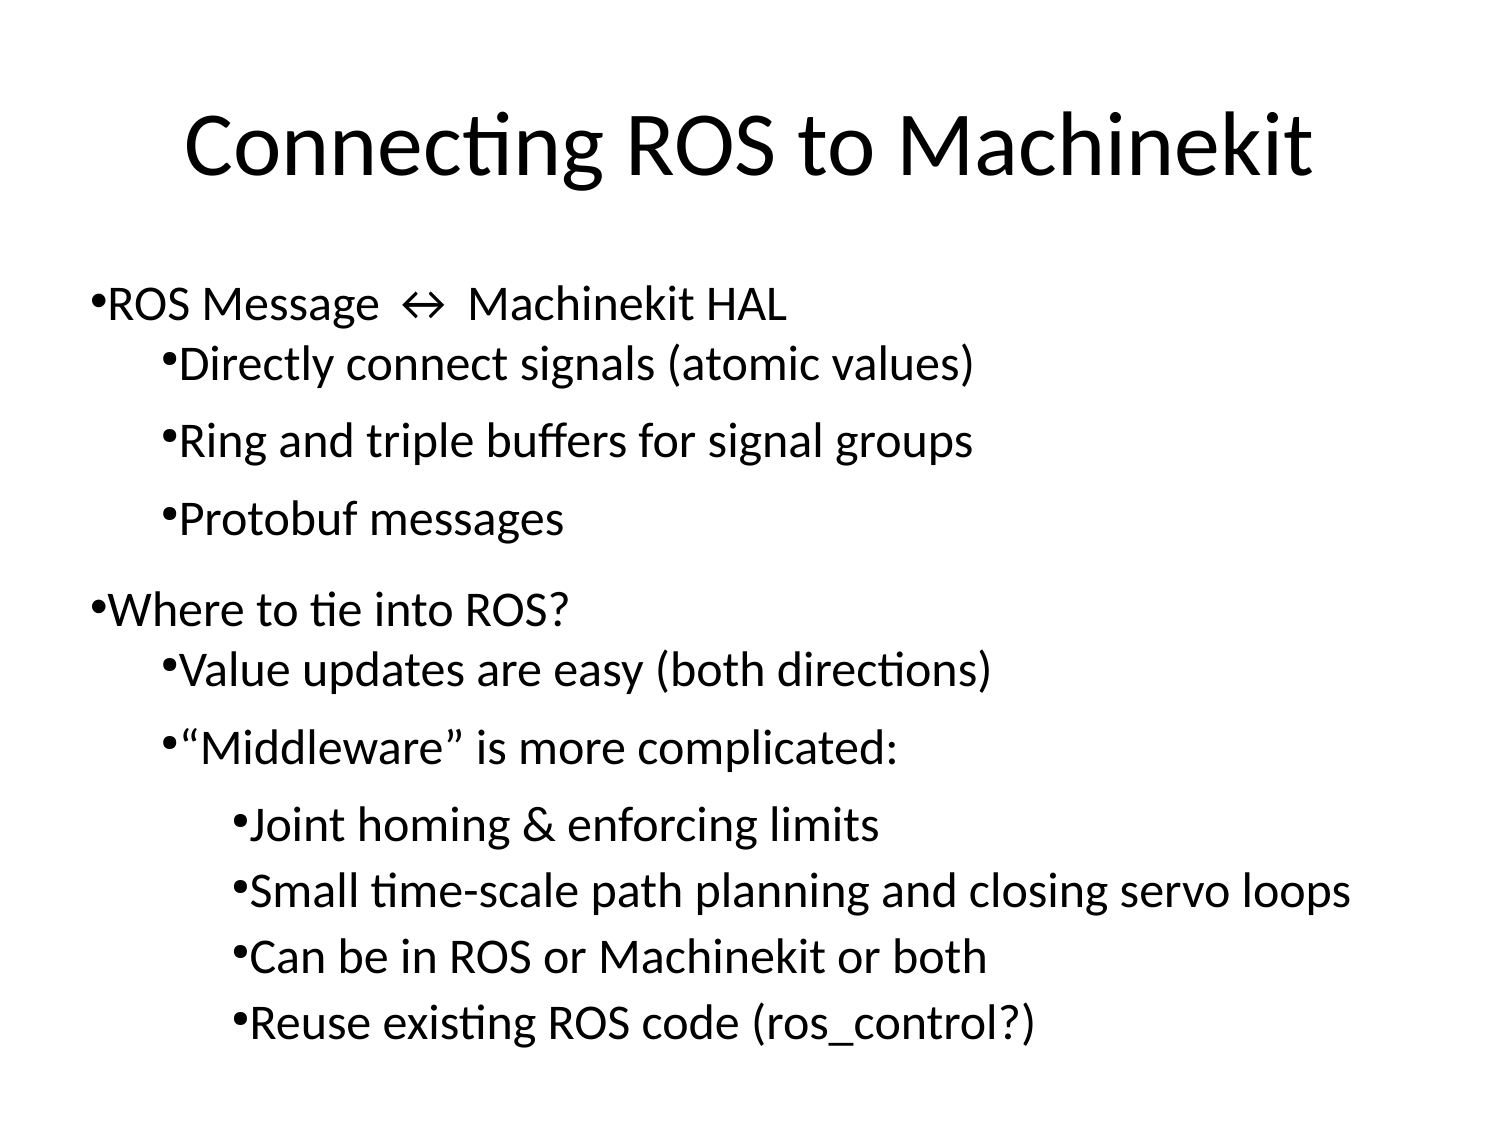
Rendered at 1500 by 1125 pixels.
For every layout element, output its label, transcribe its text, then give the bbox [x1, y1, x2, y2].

title Connecting ROS to Machinekit [75, 45, 1425, 233]
list ROS Message ↔ Machinekit HAL Directly connect signals (atomic values) Ring and triple buffers for signal groups Protobuf messages Where to tie into ROS? Value updates are easy (both directions) “Middleware” is more complicated: Joint homing & enforcing limits Small time-scale path planning and closing servo loops Can be in ROS or Machinekit or both Reuse existing ROS code (ros_control?) [75, 262, 1425, 1005]
